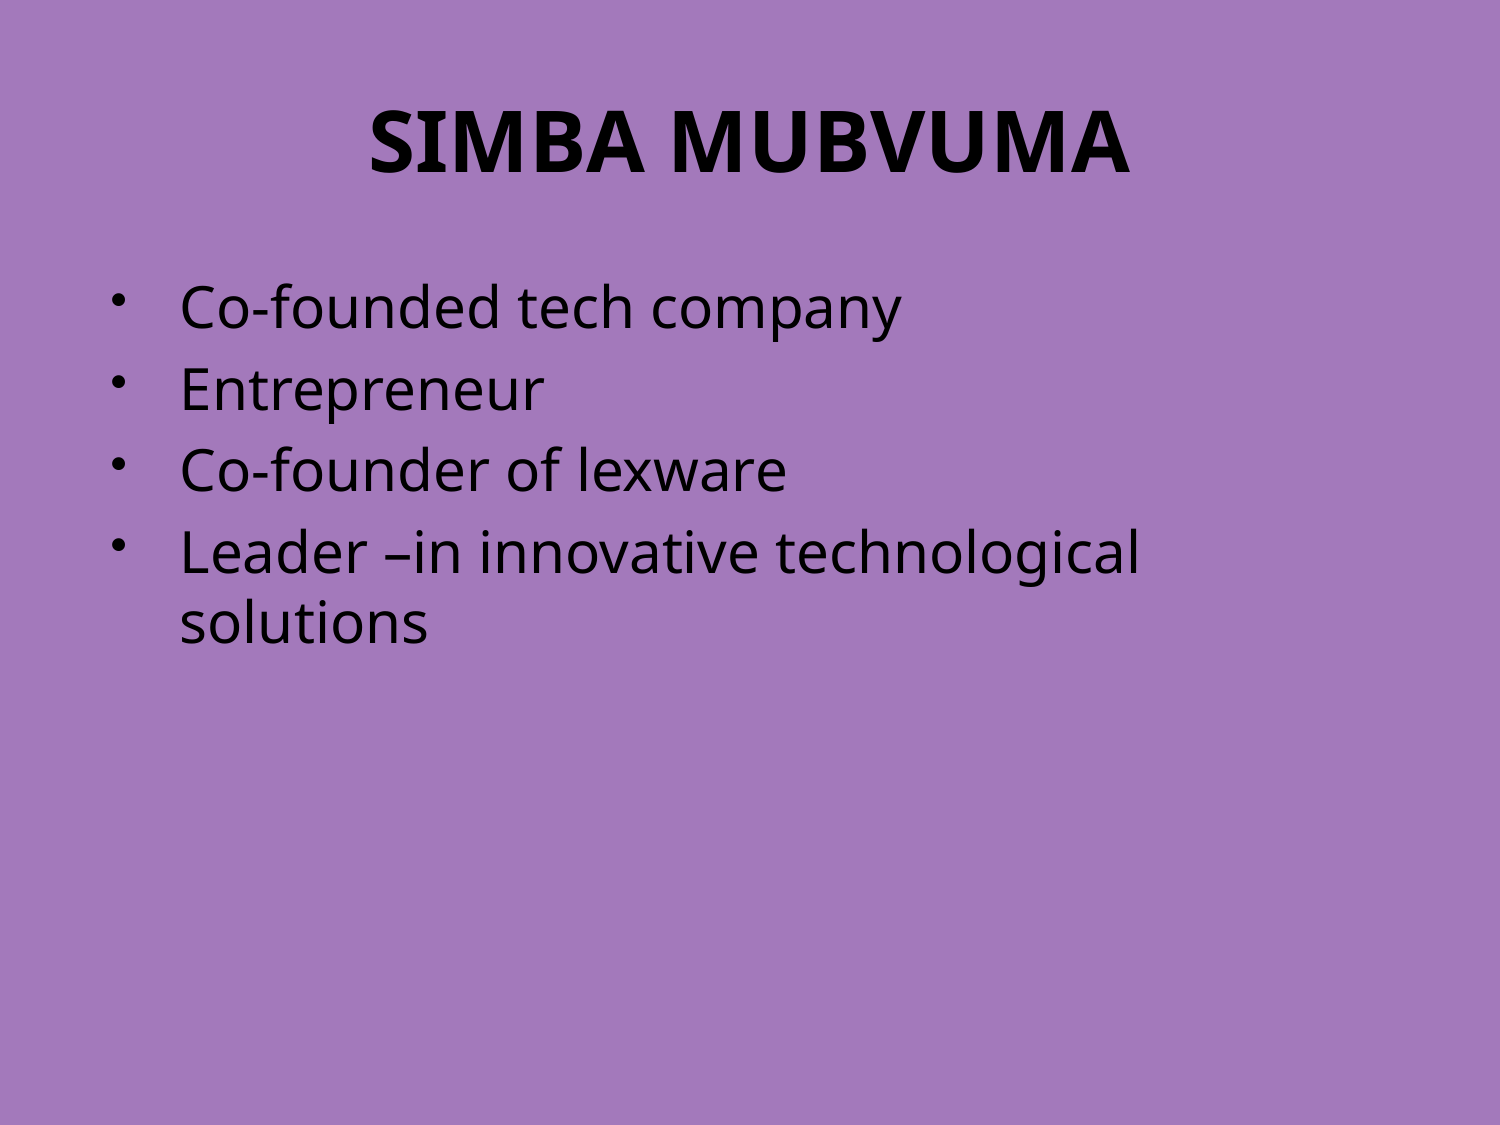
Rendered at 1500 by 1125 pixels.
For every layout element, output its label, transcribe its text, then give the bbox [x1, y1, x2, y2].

title SIMBA MUBVUMA [75, 45, 1425, 233]
list Co-founded tech company Entrepreneur Co-founder of lexware Leader –in innovative technological solutions [75, 262, 1425, 1035]
